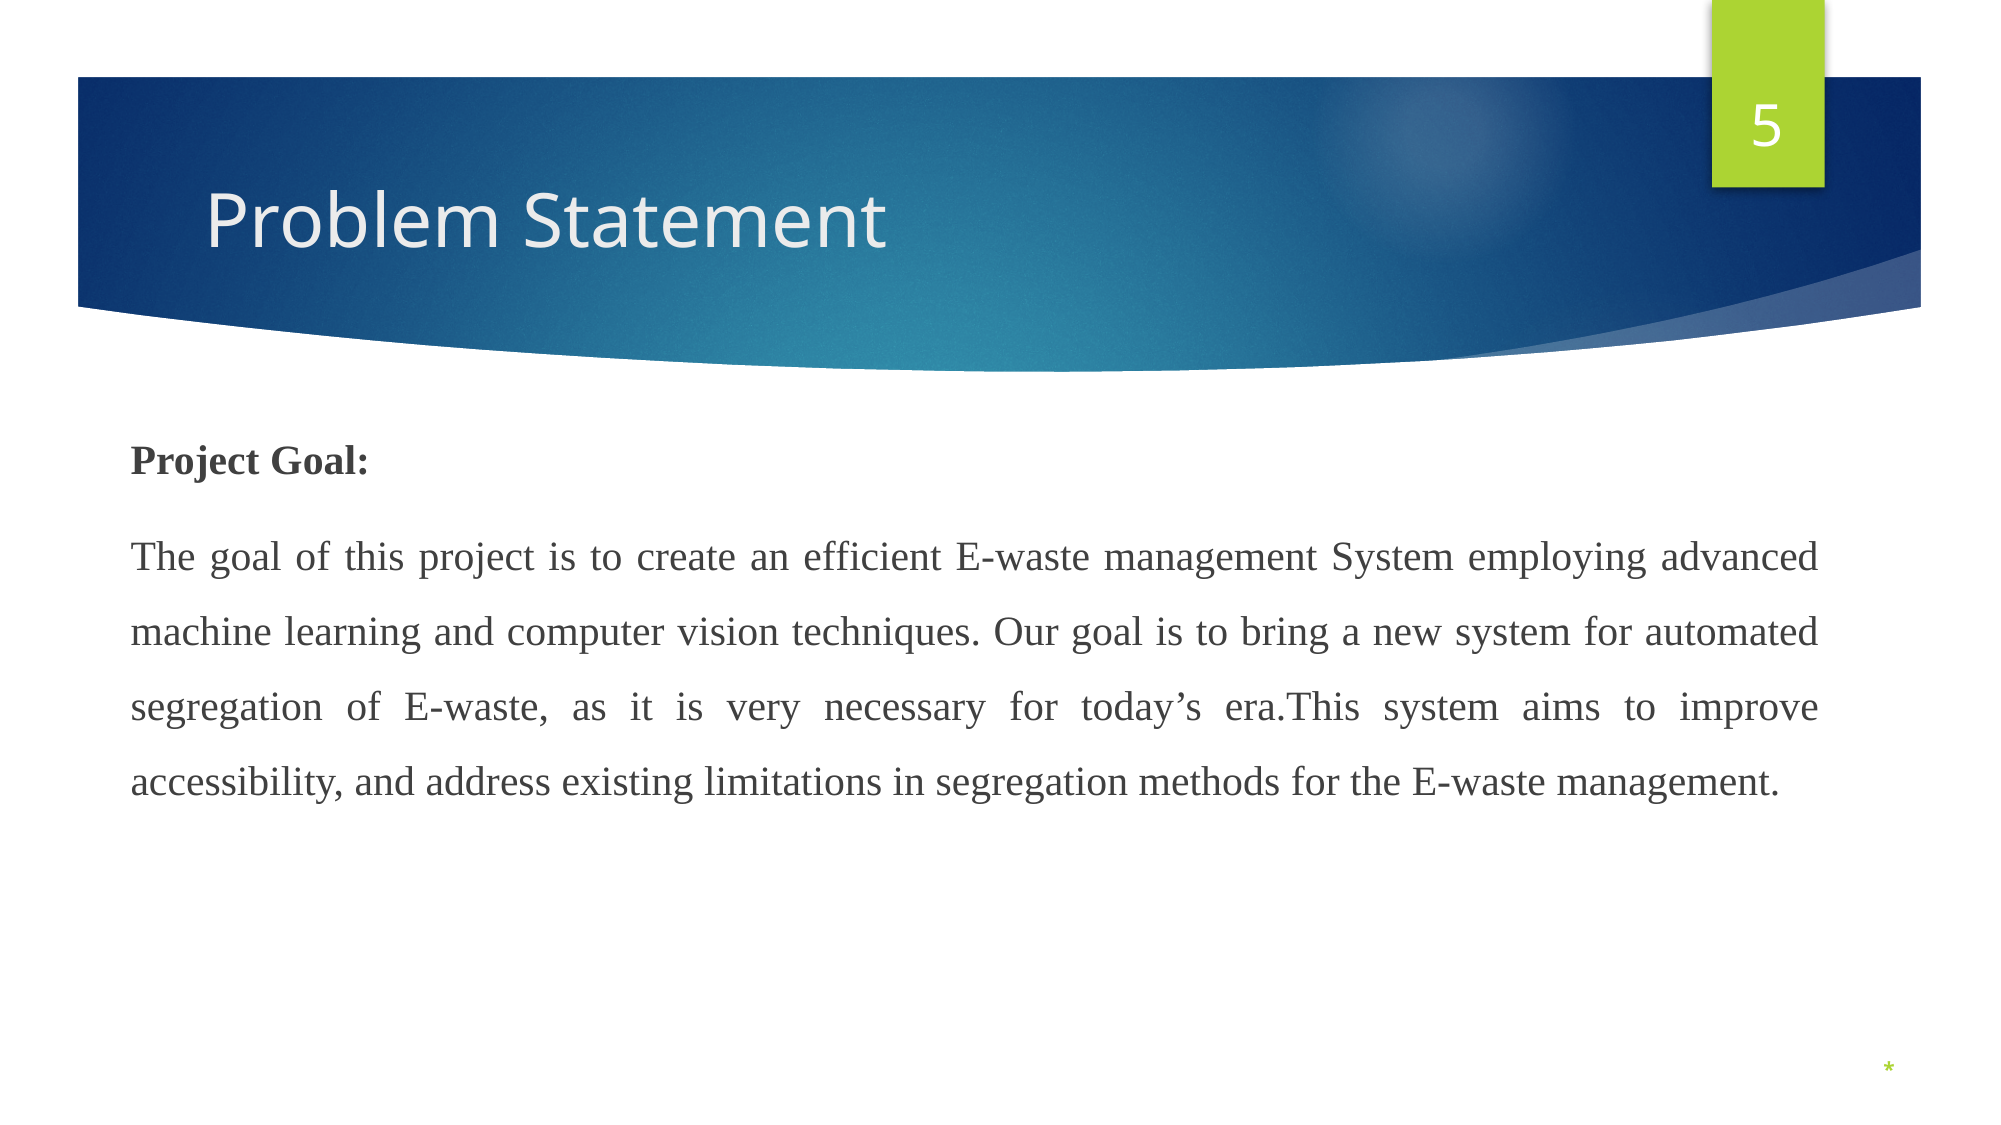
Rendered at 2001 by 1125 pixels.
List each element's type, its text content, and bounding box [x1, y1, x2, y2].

text_box * [1747, 1048, 1910, 1099]
list Project Goal: The goal of this project is to create an efficient E-waste management System employing advanced machine learning and computer vision techniques. Our goal is to bring a new system for automated segregation of E-waste, as it is very necessary for today’s era.This system aims to improve accessibility, and address existing limitations in segregation methods for the E-waste management. [115, 425, 1836, 986]
text_box * [1507, 311, 1749, 355]
title Problem Statement [189, 159, 1627, 276]
text_box 5 [1698, 48, 1836, 175]
picture [79, 78, 1920, 371]
